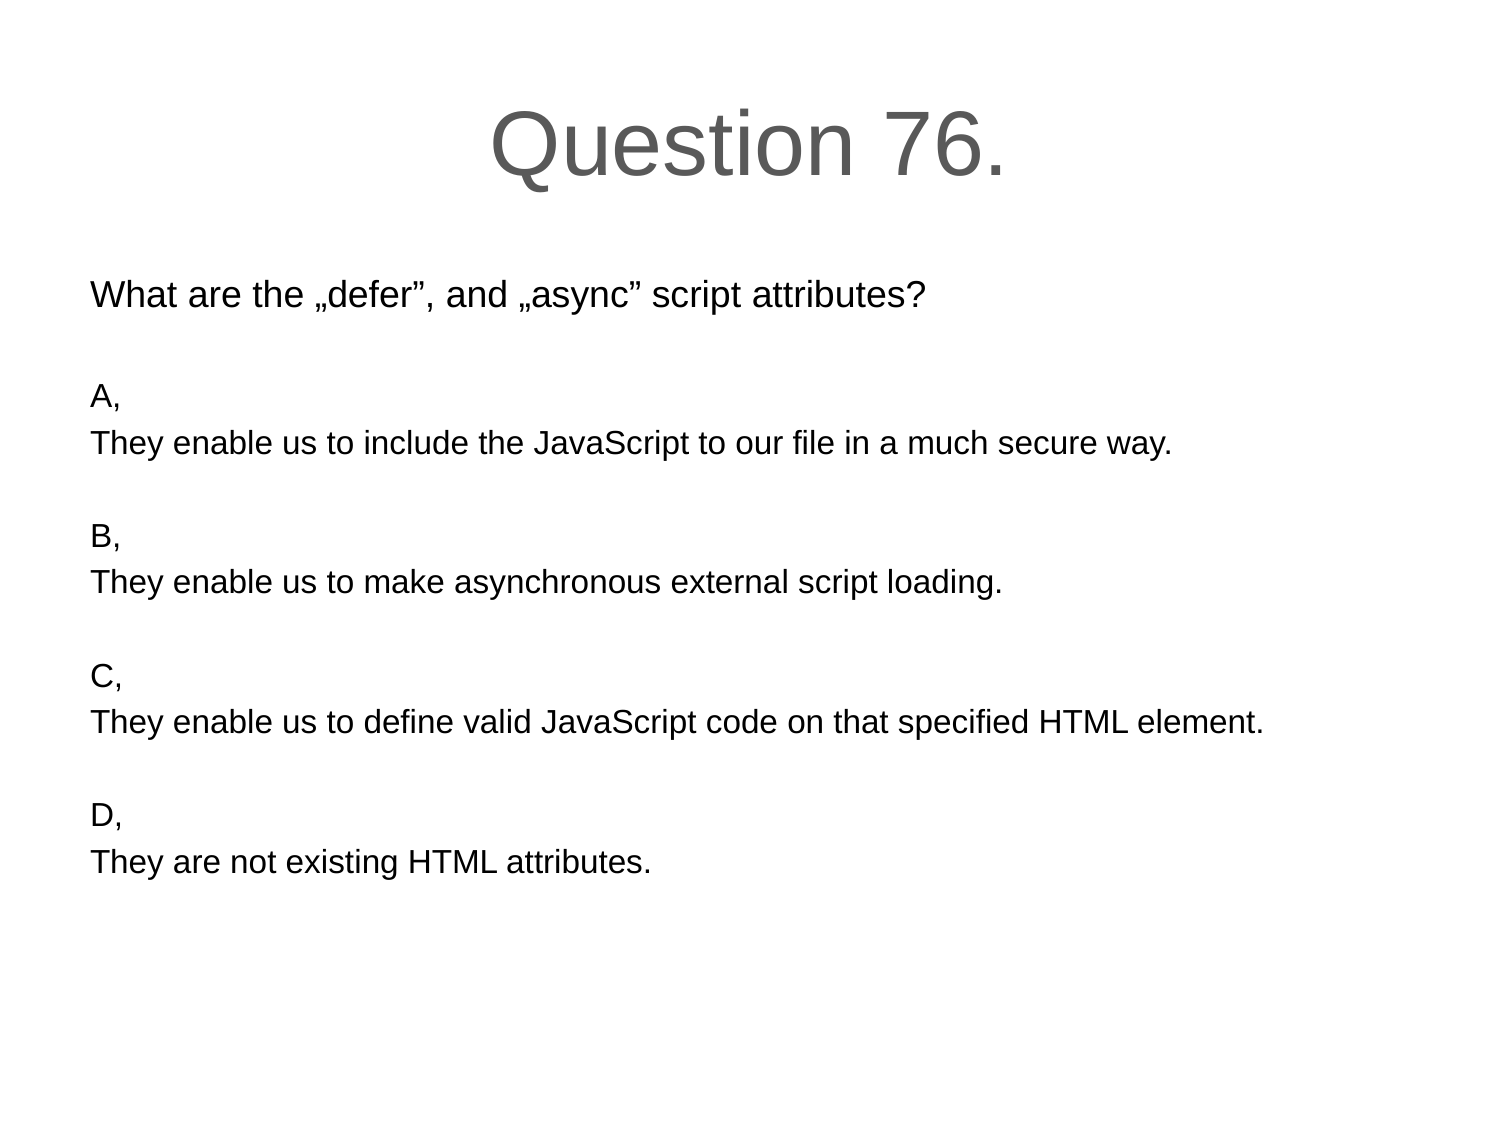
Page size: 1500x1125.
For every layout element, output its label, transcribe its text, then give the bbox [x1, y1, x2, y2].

list What are the „defer”, and „async” script attributes? A, They enable us to include the JavaScript to our file in a much secure way. B, They enable us to make asynchronous external script loading. C, They enable us to define valid JavaScript code on that specified HTML element. D, They are not existing HTML attributes. [75, 262, 1425, 1005]
title Question 76. [75, 45, 1425, 233]
